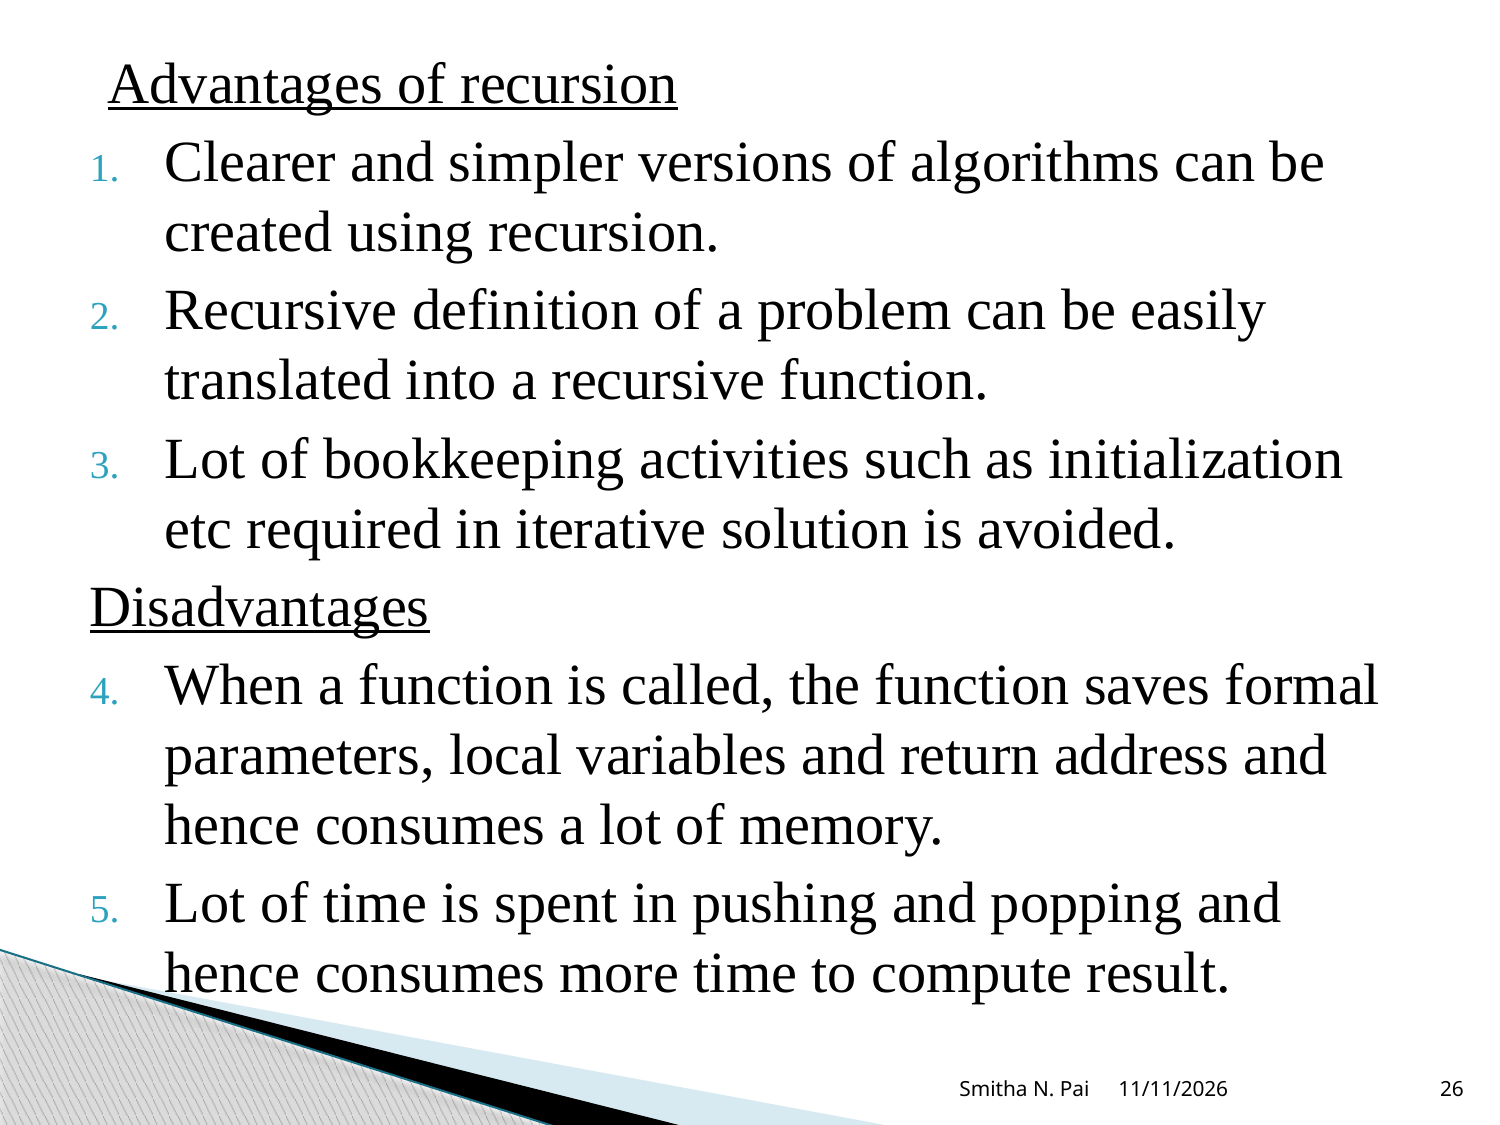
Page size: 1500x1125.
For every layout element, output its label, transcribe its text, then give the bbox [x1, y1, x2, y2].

list Advantages of recursion Clearer and simpler versions of algorithms can be created using recursion. Recursive definition of a problem can be easily translated into a recursive function. Lot of bookkeeping activities such as initialization etc required in iterative solution is avoided. Disadvantages When a function is called, the function saves formal parameters, local variables and return address and hence consumes a lot of memory. Lot of time is spent in pushing and popping and hence consumes more time to compute result. [75, 37, 1425, 1088]
slide_number 26 [1418, 1051, 1479, 1112]
footer Smitha N. Pai [718, 1051, 1105, 1112]
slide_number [1105, 1051, 1418, 1112]
